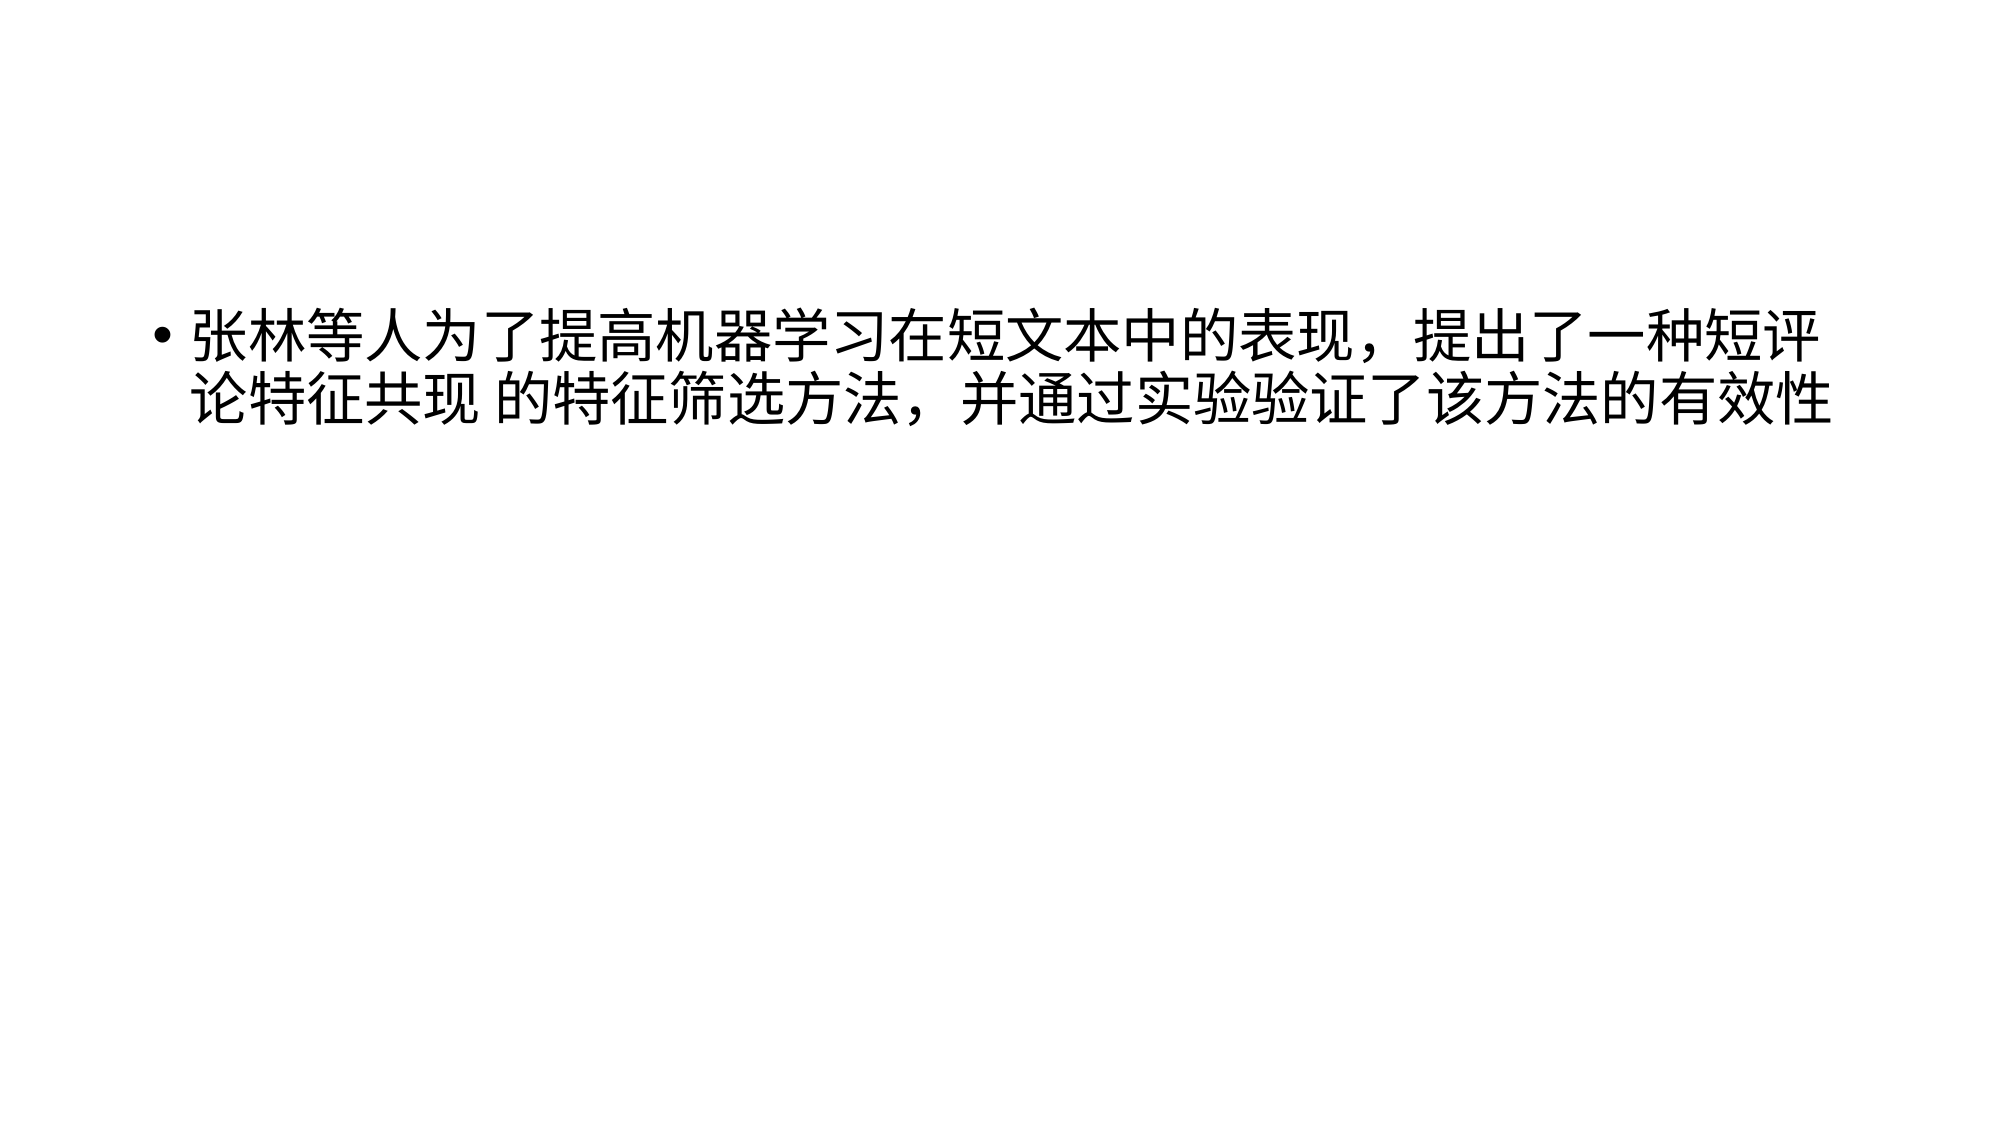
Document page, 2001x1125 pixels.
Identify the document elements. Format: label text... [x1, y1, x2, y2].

list 张林等人为了提高机器学习在短文本中的表现，提出了一种短评论特征共现 的特征筛选方法，并通过实验验证了该方法的有效性 [137, 299, 1863, 1014]
